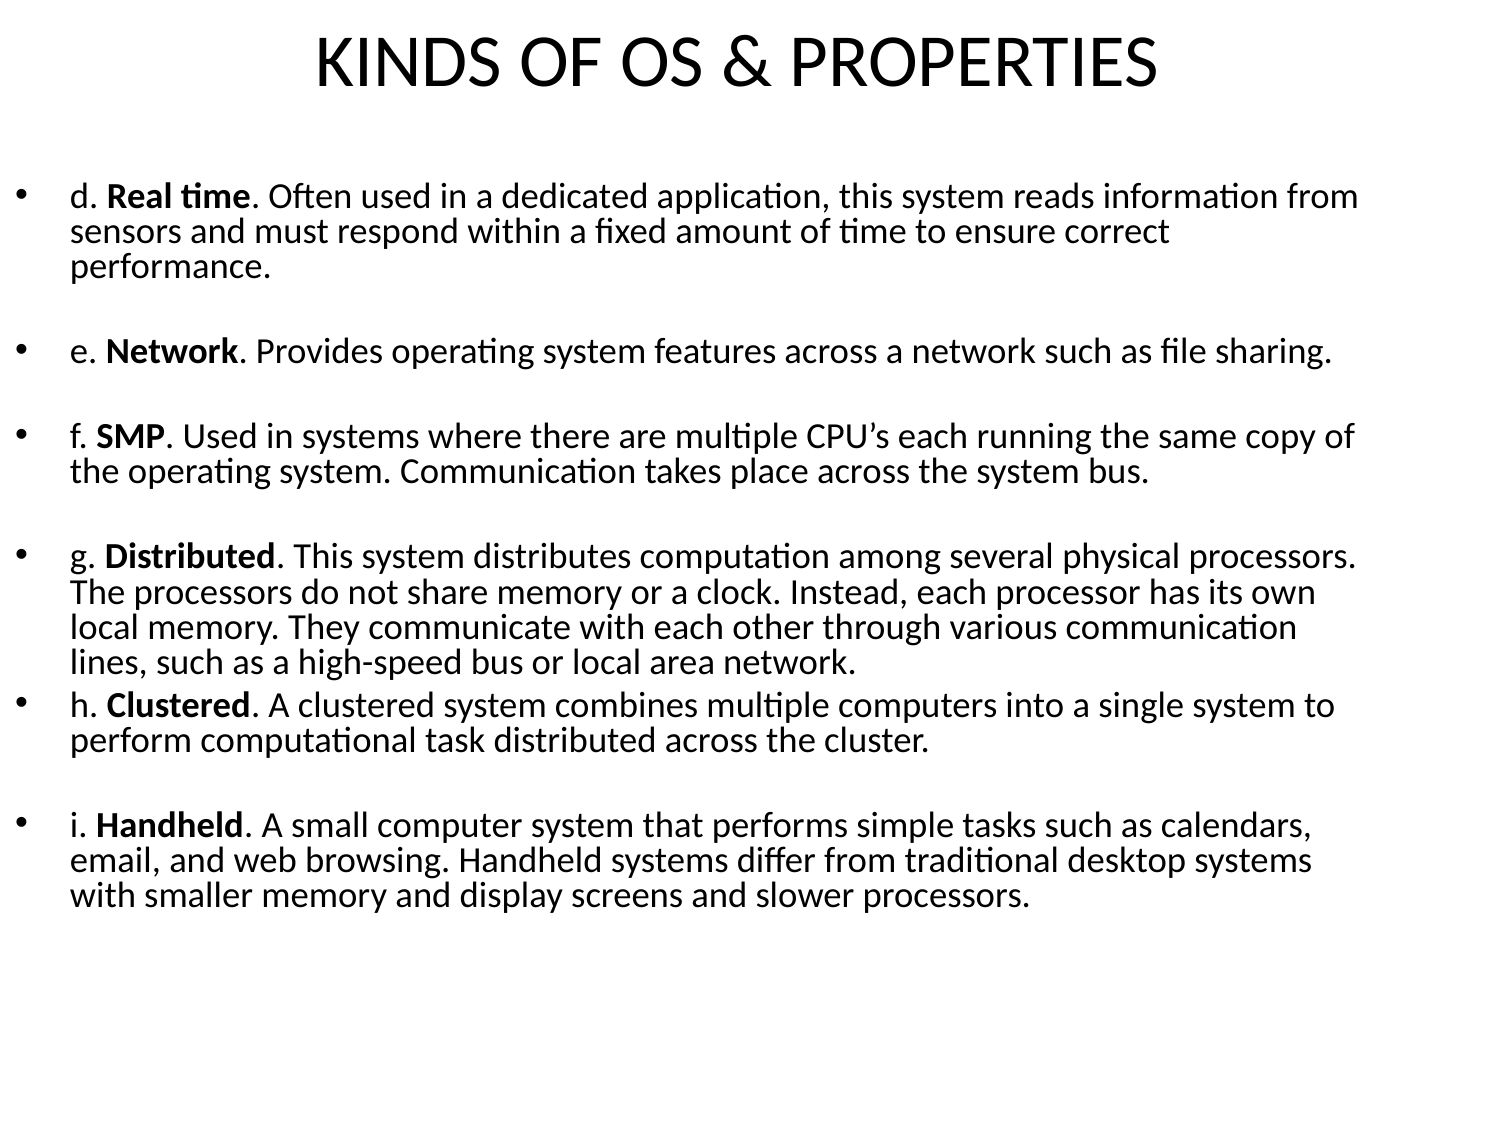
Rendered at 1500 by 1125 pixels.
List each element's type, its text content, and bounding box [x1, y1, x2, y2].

title KINDS OF OS & PROPERTIES [50, 0, 1425, 113]
list d. Real time. Often used in a dedicated application, this system reads information from sensors and must respond within a fixed amount of time to ensure correct performance. e. Network. Provides operating system features across a network such as file sharing. f. SMP. Used in systems where there are multiple CPU’s each running the same copy of the operating system. Communication takes place across the system bus. g. Distributed. This system distributes computation among several physical processors. The processors do not share memory or a clock. Instead, each processor has its own local memory. They communicate with each other through various communication lines, such as a high-speed bus or local area network. h. Clustered. A clustered system combines multiple computers into a single system to perform computational task distributed across the cluster. i. Handheld. A small computer system that performs simple tasks such as calendars, email, and web browsing. Handheld systems differ from traditional desktop systems with smaller memory and display screens and slower processors. [0, 172, 1388, 923]
